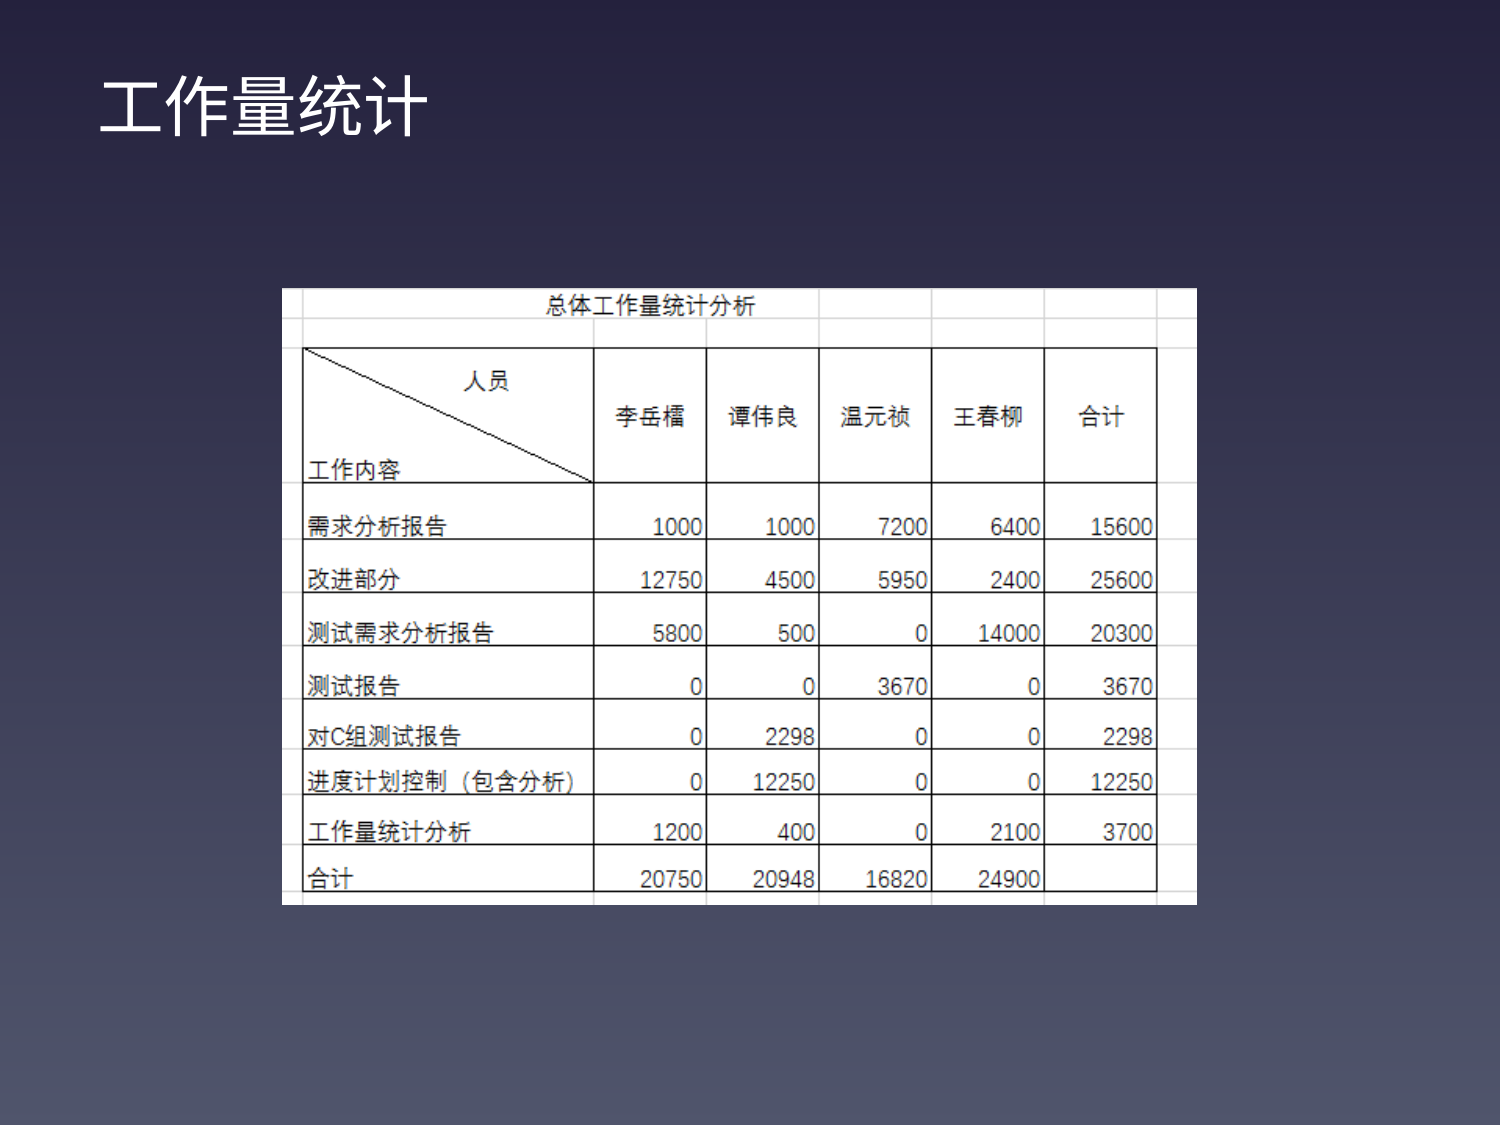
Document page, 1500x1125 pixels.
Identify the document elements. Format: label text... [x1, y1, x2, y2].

text_box 工作量统计 [82, 57, 787, 153]
picture [281, 288, 1197, 905]
